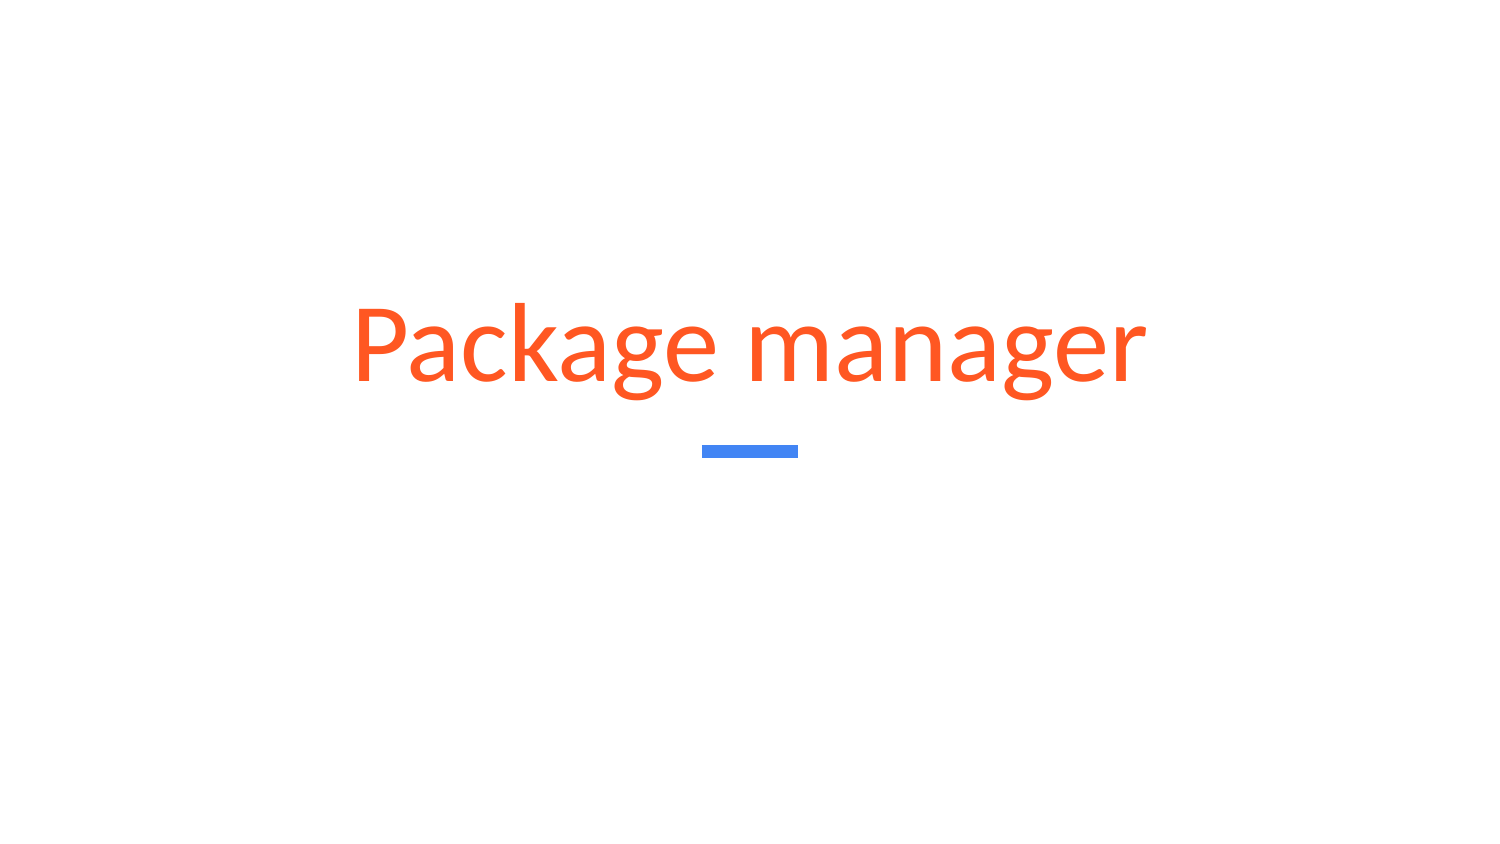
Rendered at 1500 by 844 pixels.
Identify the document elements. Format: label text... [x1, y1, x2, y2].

title Package manager [51, 97, 1449, 419]
